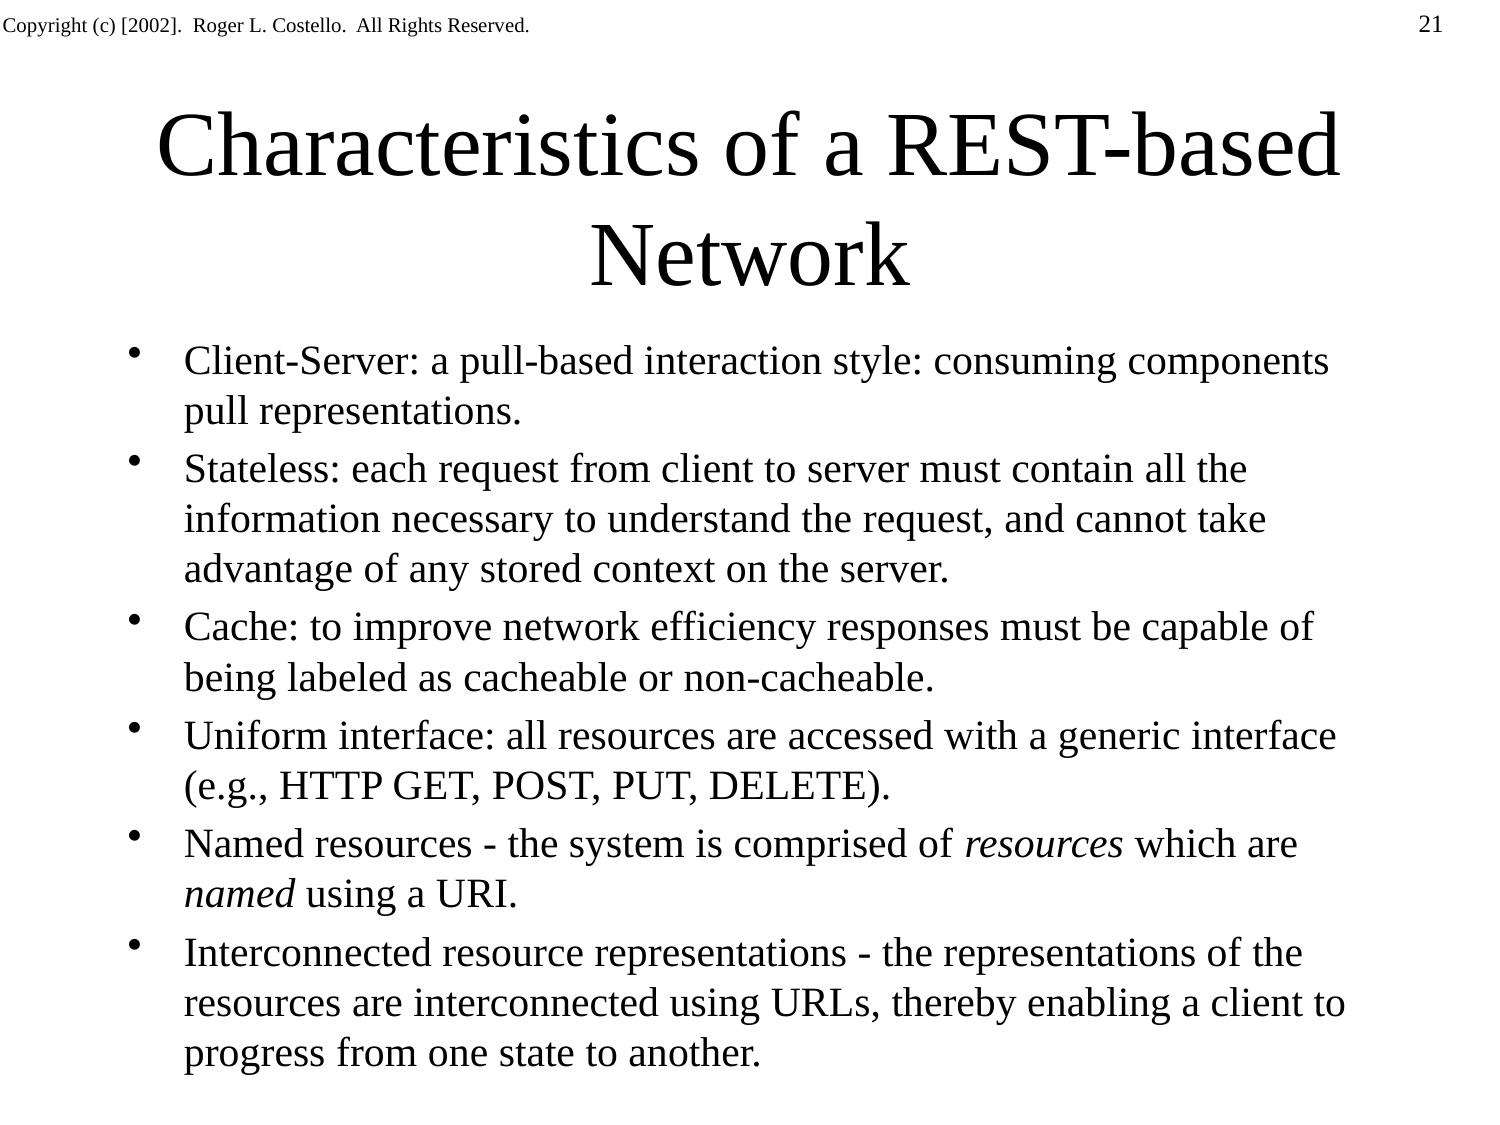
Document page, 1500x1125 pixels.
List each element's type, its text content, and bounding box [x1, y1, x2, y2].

list Client-Server: a pull-based interaction style: consuming components pull representations. Stateless: each request from client to server must contain all the information necessary to understand the request, and cannot take advantage of any stored context on the server. Cache: to improve network efficiency responses must be capable of being labeled as cacheable or non-cacheable. Uniform interface: all resources are accessed with a generic interface (e.g., HTTP GET, POST, PUT, DELETE). Named resources - the system is comprised of resources which are named using a URI. Interconnected resource representations - the representations of the resources are interconnected using URLs, thereby enabling a client to progress from one state to another. [112, 324, 1388, 1001]
title Characteristics of a REST-based Network [112, 99, 1388, 288]
